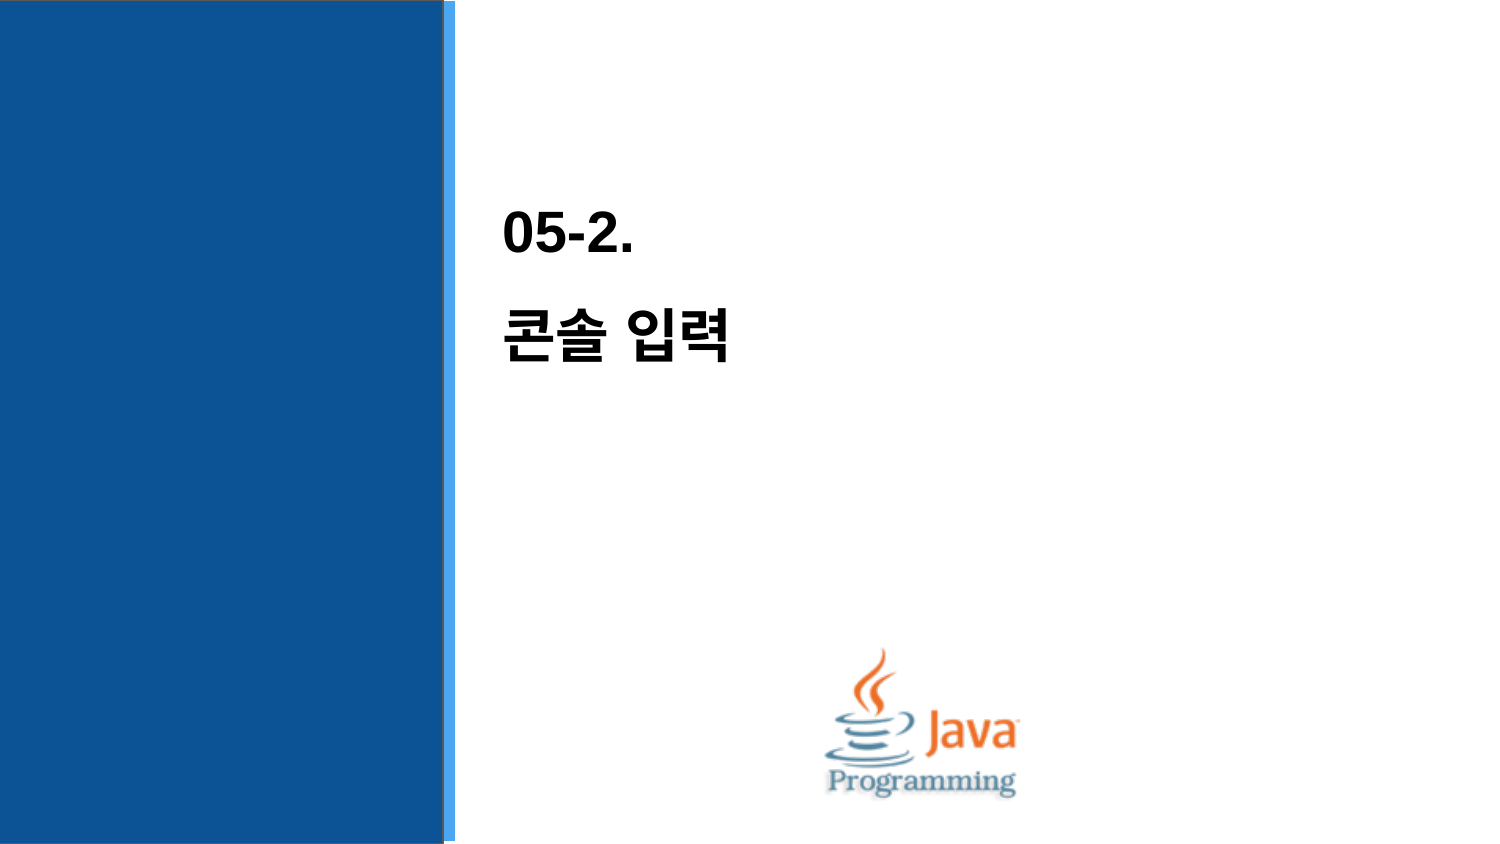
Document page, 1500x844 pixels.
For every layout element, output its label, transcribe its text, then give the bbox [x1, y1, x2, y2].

picture [823, 626, 1021, 823]
title 05-2. 콘솔 입력 [487, 143, 1357, 437]
picture [444, 0, 455, 844]
